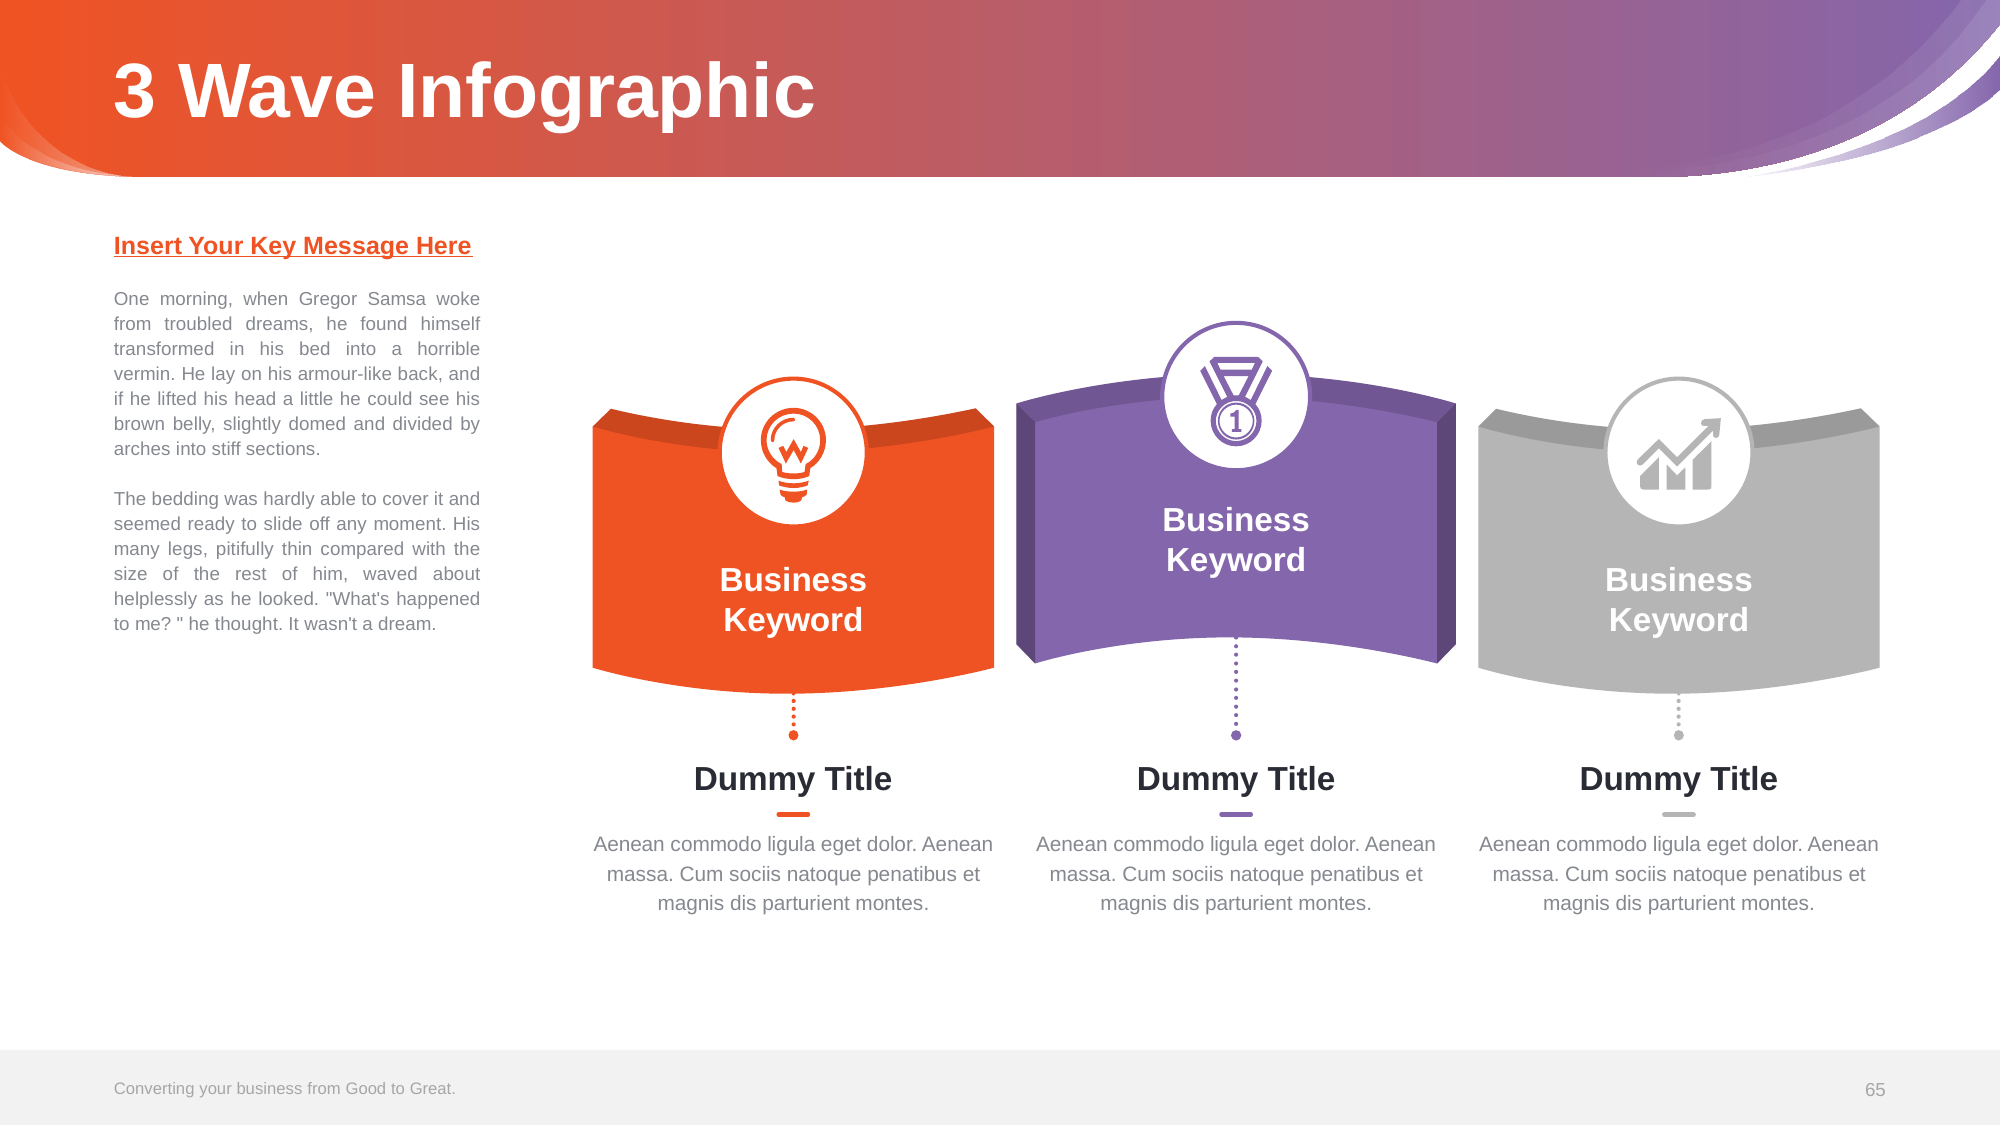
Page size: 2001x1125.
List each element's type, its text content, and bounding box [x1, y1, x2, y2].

footer Converting your business from Good to Great. [114, 1068, 899, 1108]
slide_number 65 [1791, 1069, 1886, 1109]
title 3 Wave Infographic [114, 7, 1886, 177]
list Insert Your Key Message Here One morning, when Gregor Samsa woke from troubled dreams, he found himself transformed in his bed into a horrible vermin. He lay on his armour-like back, and if he lifted his head a little he could see his brown belly, slightly domed and divided by arches into stiff sections. The bedding was hardly able to cover it and seemed ready to slide off any moment. His many legs, pitifully thin compared with the size of the rest of him, waved about helplessly as he looked. "What's happened to me? " he thought. It wasn't a dream. [114, 234, 481, 1014]
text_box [592, 320, 1880, 916]
